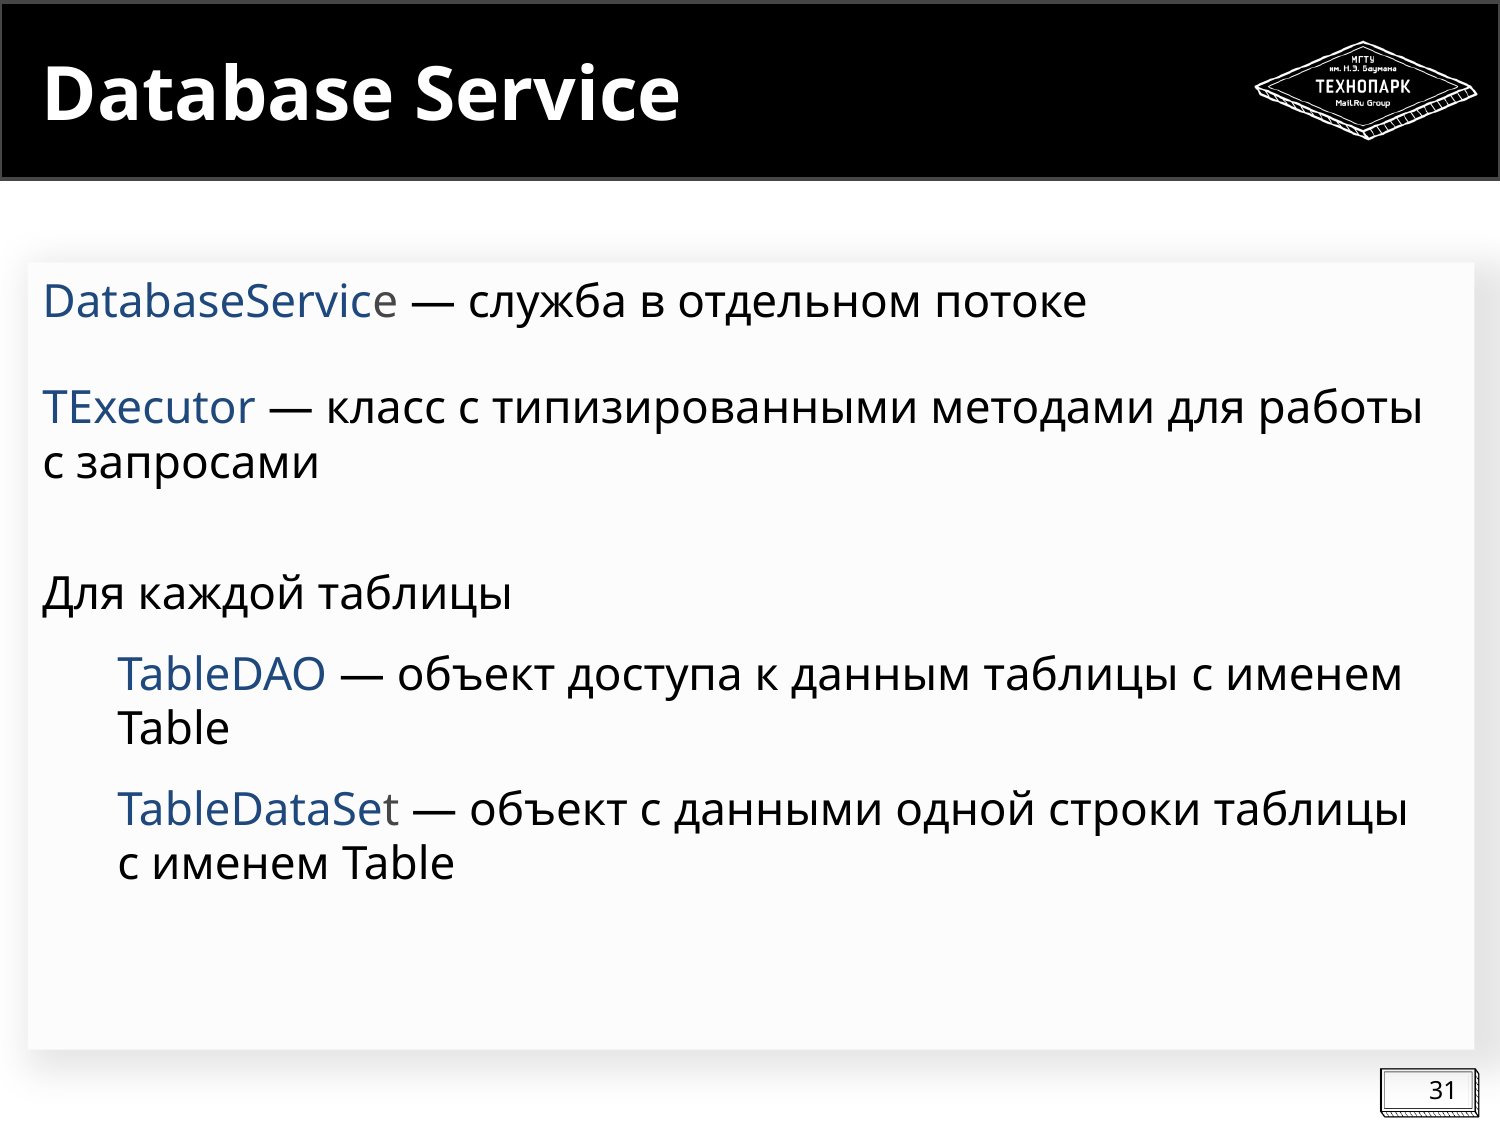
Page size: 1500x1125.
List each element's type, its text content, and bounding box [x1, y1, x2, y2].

picture [1250, 19, 1492, 162]
title Database Service [26, 15, 1250, 166]
text_box TExecutor ― класс с типизированными методами для работы с запросами [27, 370, 1479, 495]
slide_number 31 [1130, 1069, 1473, 1114]
text_box DatabaseService ― служба в отдельном потоке [27, 263, 1386, 334]
text_box [25, 260, 1476, 1052]
text_box Для каждой таблицы TableDAO ― объект доступа к данным таблицы с именем Table TableDataSet ― объект с данными одной строки таблицы с именем Table [27, 556, 1479, 977]
picture [1366, 1060, 1495, 1125]
